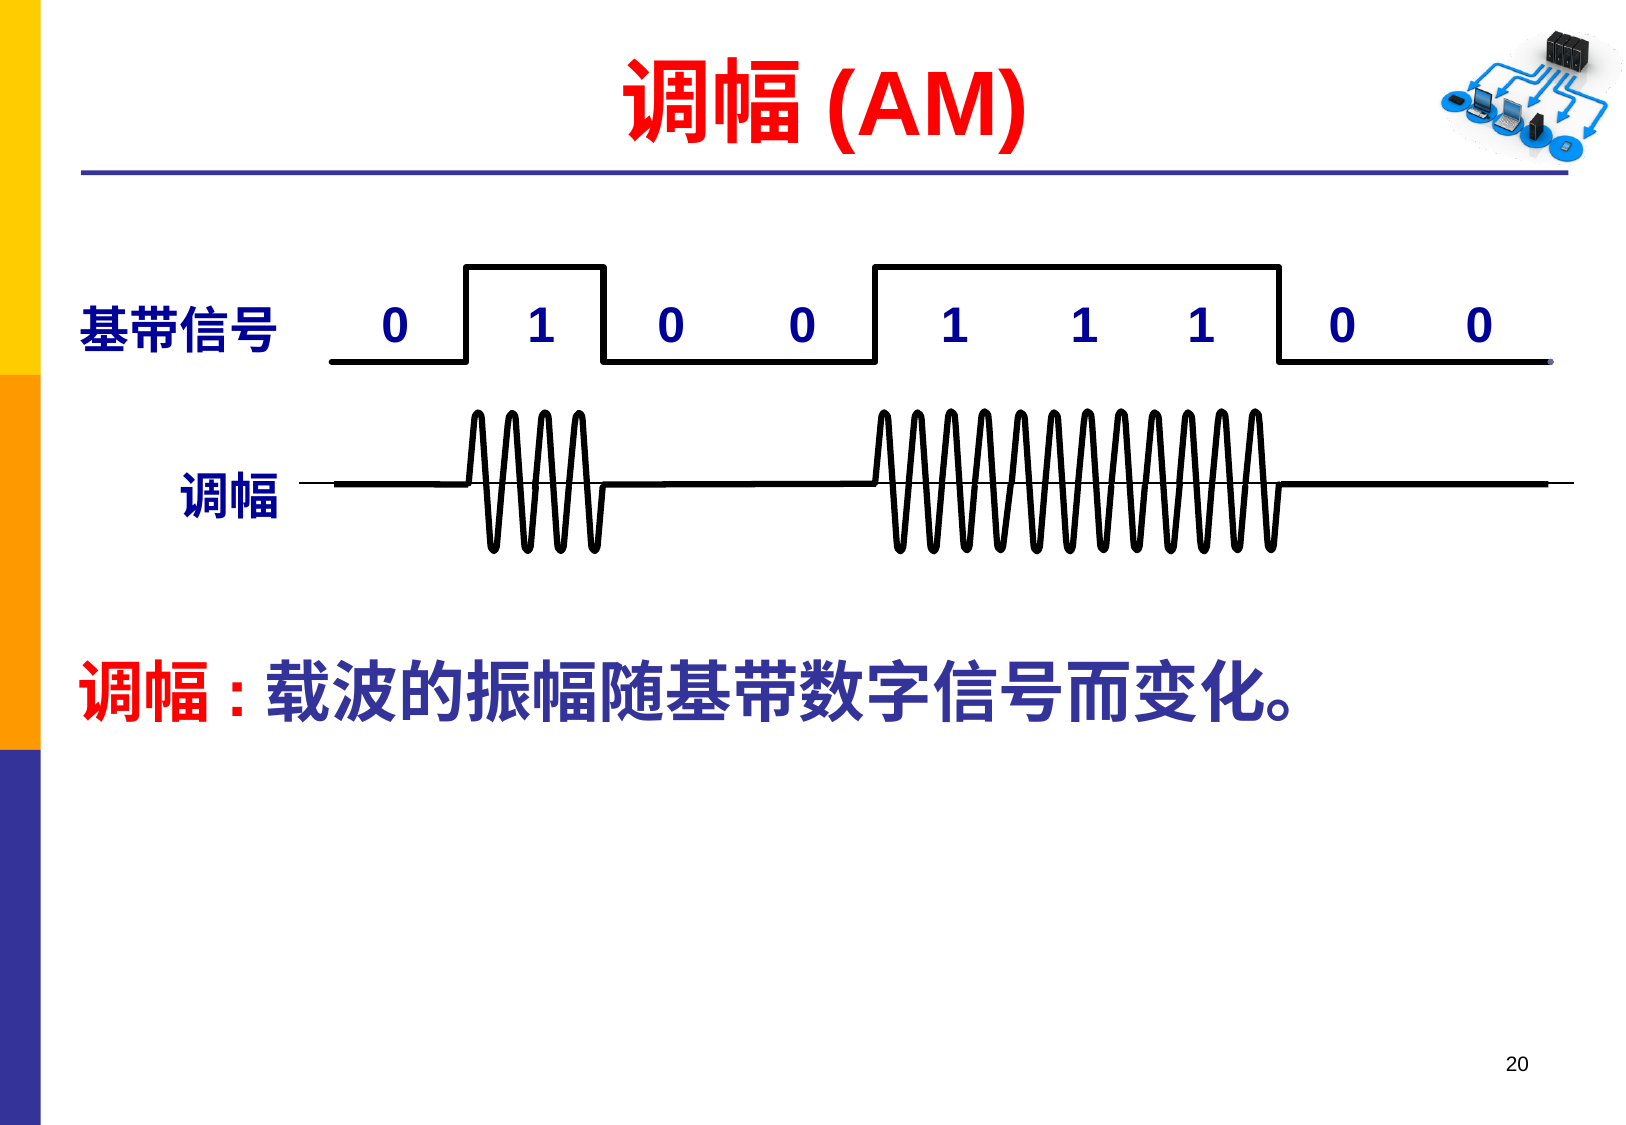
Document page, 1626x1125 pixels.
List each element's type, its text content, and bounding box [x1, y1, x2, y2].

picture [1438, 30, 1624, 165]
text_box 调幅:载波的振幅随基带数字信号而变化。 [62, 642, 1575, 737]
text_box 0 [366, 285, 425, 360]
slide_number 20 [1164, 1042, 1544, 1118]
text_box [331, 267, 1550, 362]
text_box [333, 411, 1549, 482]
text_box 0 [1313, 285, 1372, 360]
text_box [333, 492, 1549, 552]
text_box 0 [642, 285, 700, 360]
text_box 基带信号 [64, 290, 294, 366]
text_box 0 [1450, 285, 1509, 360]
title 调幅(AM) [81, 30, 1569, 161]
text_box 调幅 [164, 457, 295, 532]
text_box 0 [773, 285, 832, 360]
